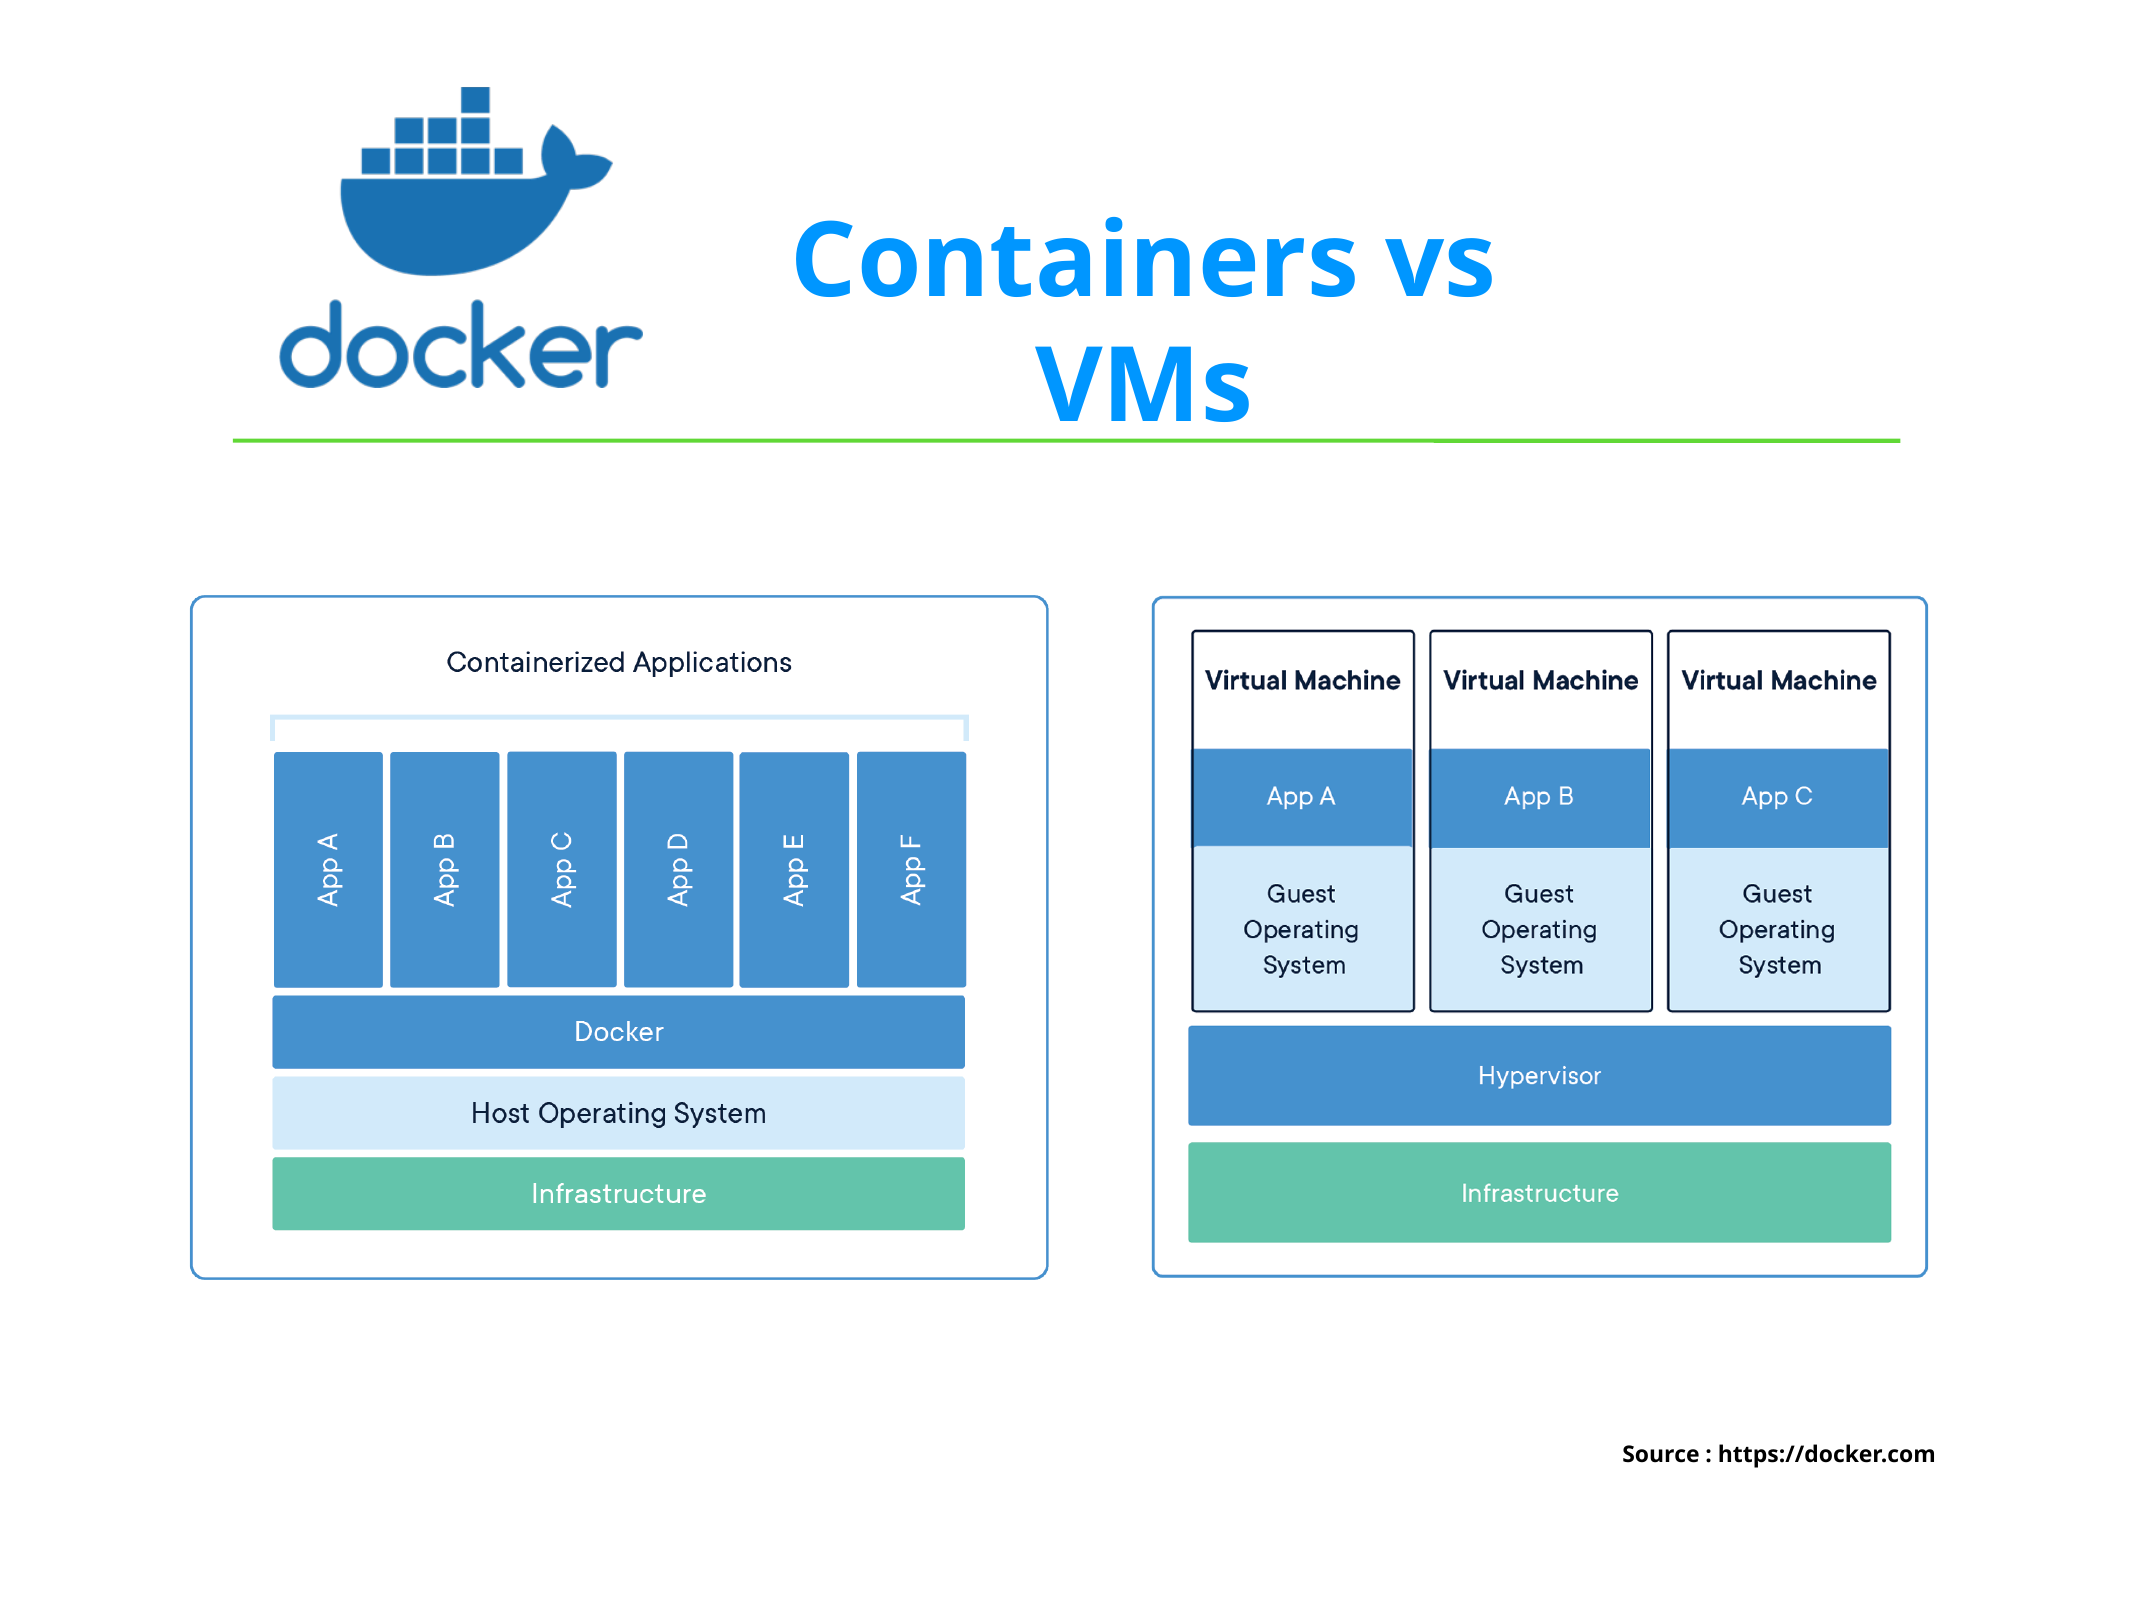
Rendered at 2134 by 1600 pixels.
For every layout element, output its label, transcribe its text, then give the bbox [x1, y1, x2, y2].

picture [277, 65, 643, 389]
text_box Containers vs VMs [664, 184, 1624, 440]
text_box Source : https://docker.com [1613, 1431, 1945, 1476]
picture [1144, 590, 2013, 1285]
text_box Containers vs VMs [664, 441, 1624, 451]
picture [184, 590, 1054, 1285]
